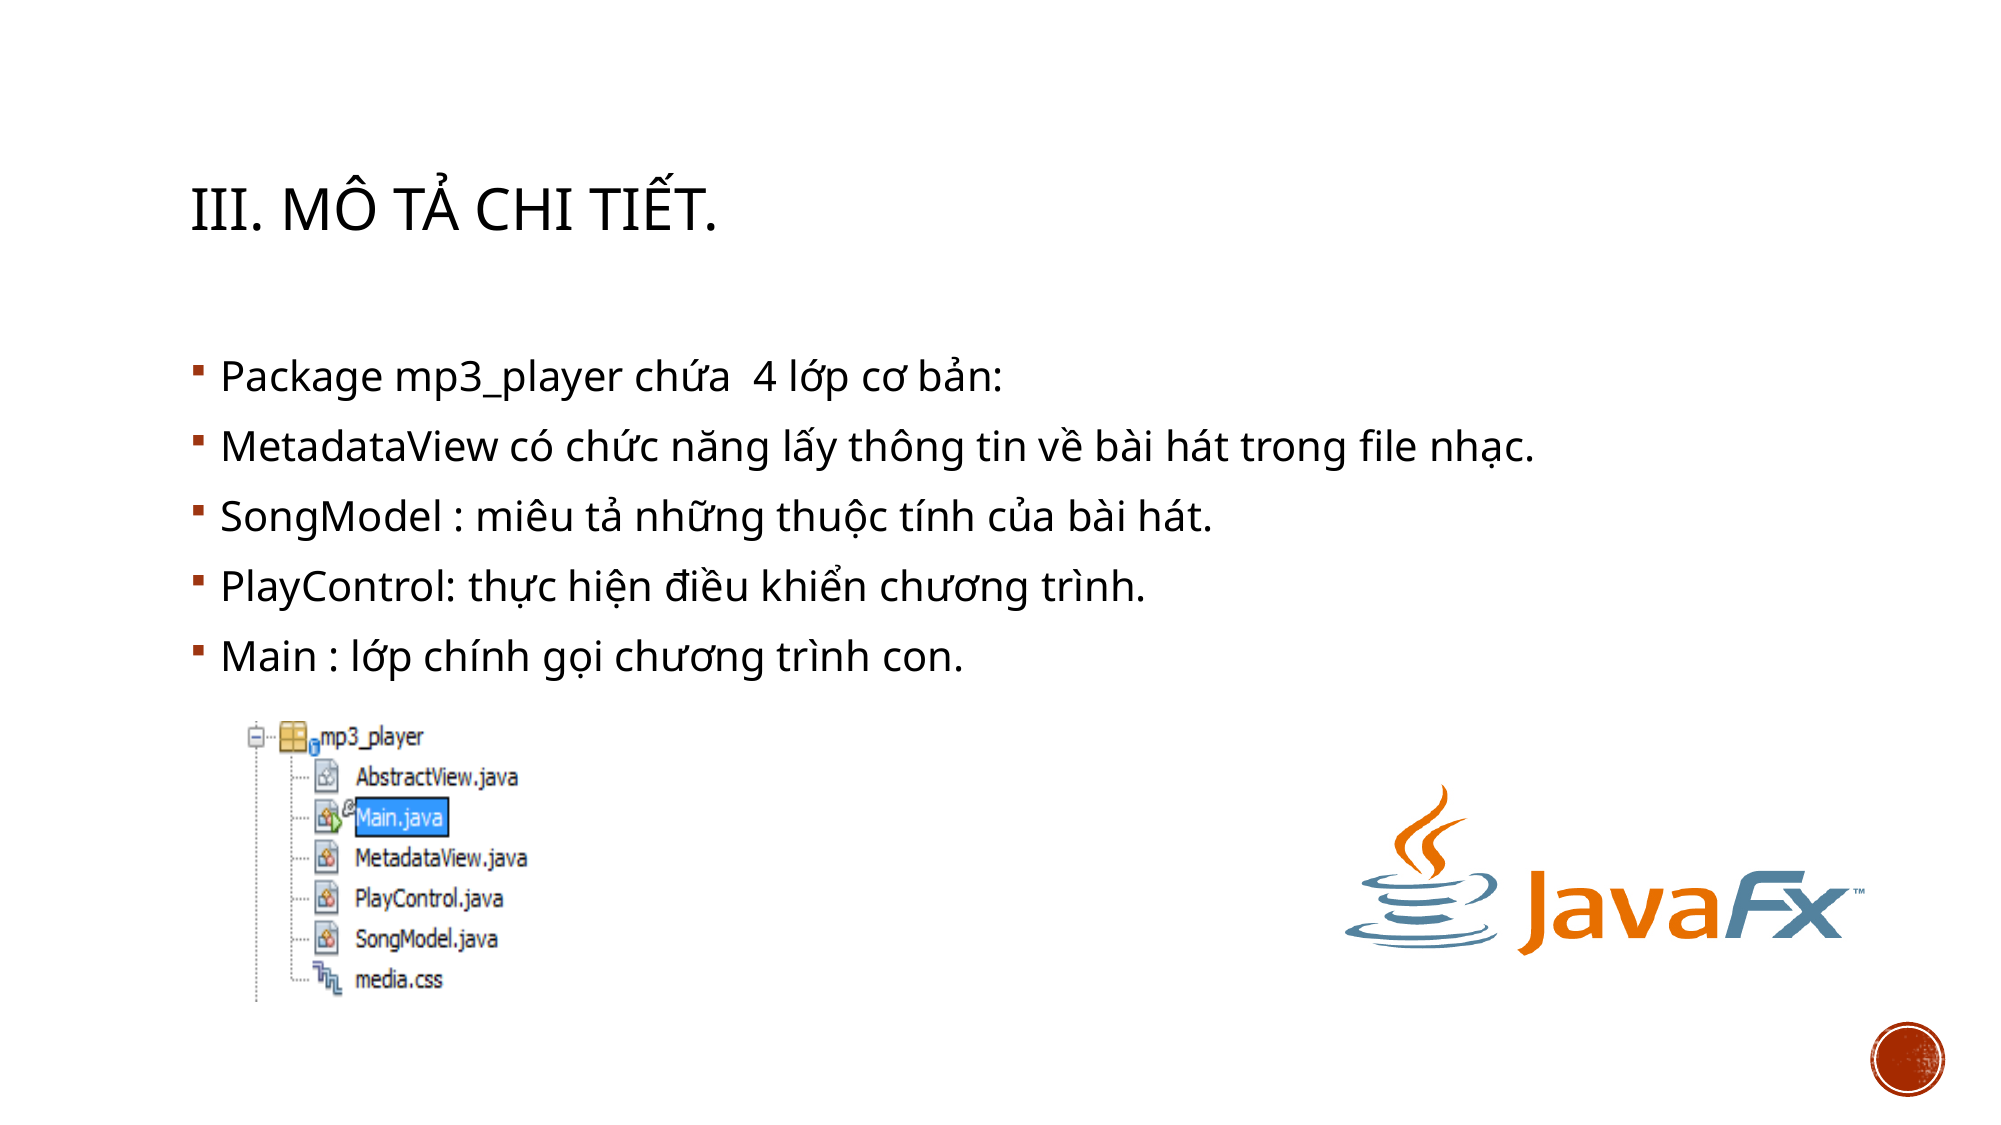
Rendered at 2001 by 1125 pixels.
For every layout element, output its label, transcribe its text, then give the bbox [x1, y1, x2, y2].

picture [1267, 753, 1939, 1021]
picture [241, 721, 566, 1002]
title III. Mô tả chi tiết. [175, 79, 1826, 344]
list Package mp3_player chứa 4 lớp cơ bản: MetadataView có chức năng lấy thông tin về bài hát trong file nhạc. SongModel : miêu tả những thuộc tính của bài hát. PlayControl: thực hiện điều khiển chương trình. Main : lớp chính gọi chương trình con. [175, 348, 1826, 1013]
